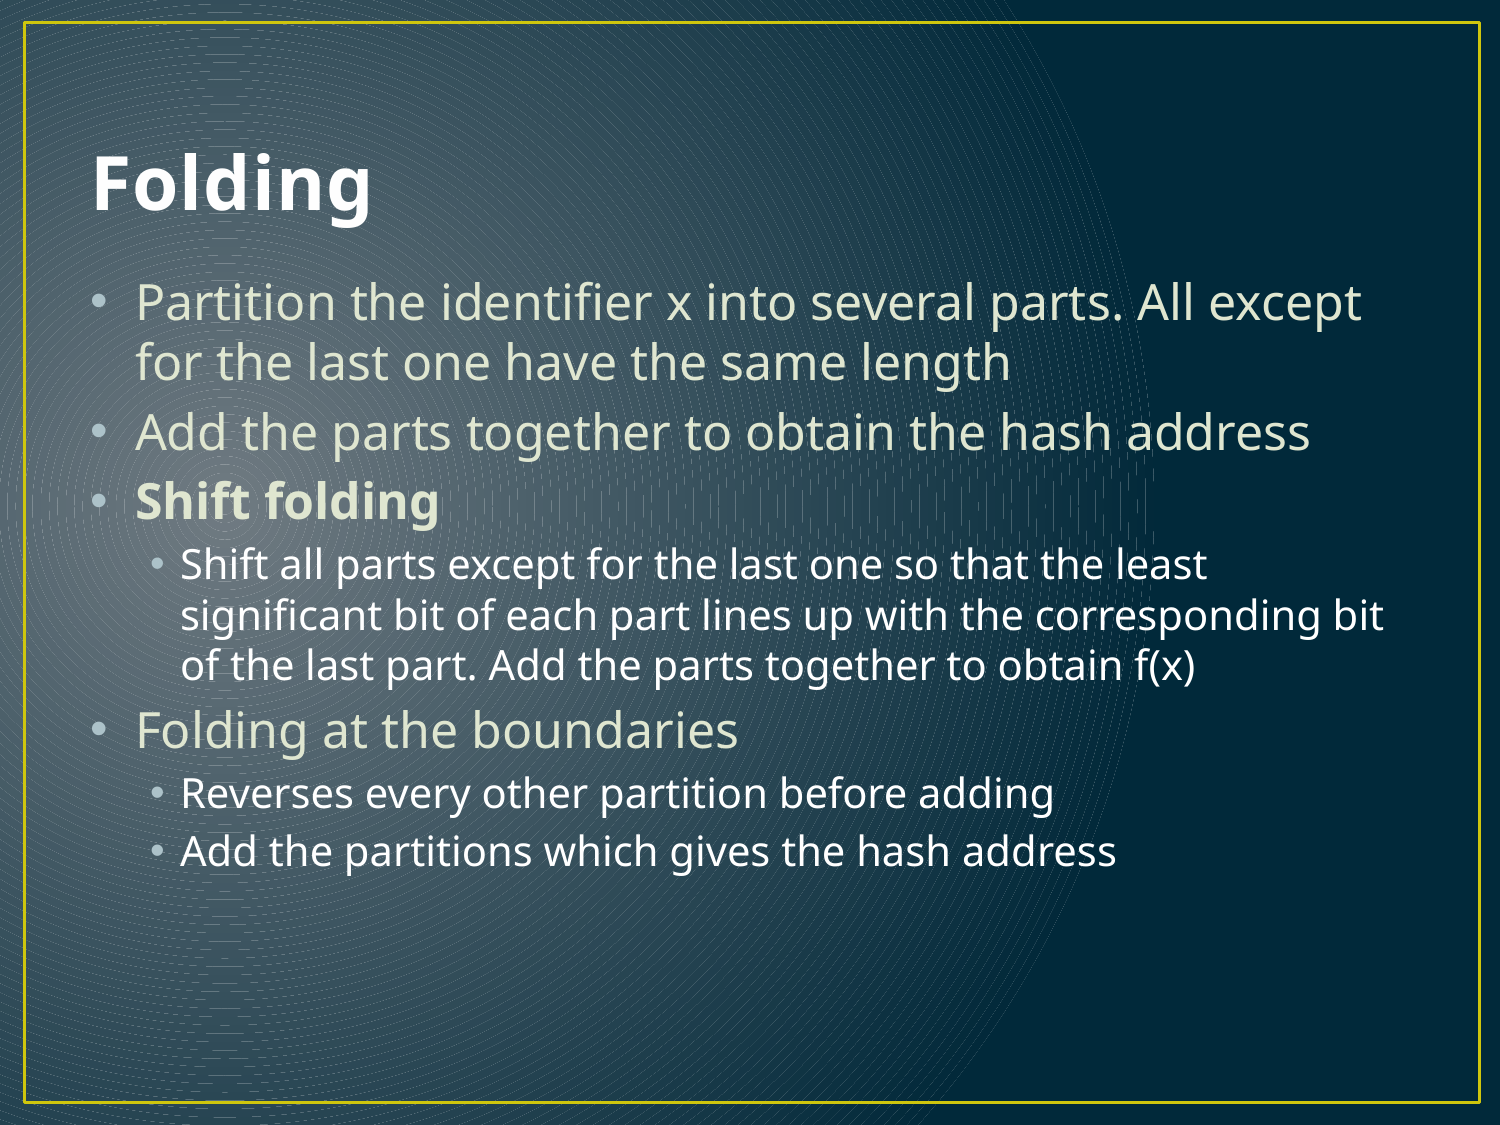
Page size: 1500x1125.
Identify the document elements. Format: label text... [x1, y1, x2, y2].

title Folding [75, 45, 1425, 233]
list Partition the identifier x into several parts. All except for the last one have the same length Add the parts together to obtain the hash address Shift folding Shift all parts except for the last one so that the least significant bit of each part lines up with the corresponding bit of the last part. Add the parts together to obtain f(x) Folding at the boundaries Reverses every other partition before adding Add the partitions which gives the hash address [75, 262, 1425, 1005]
